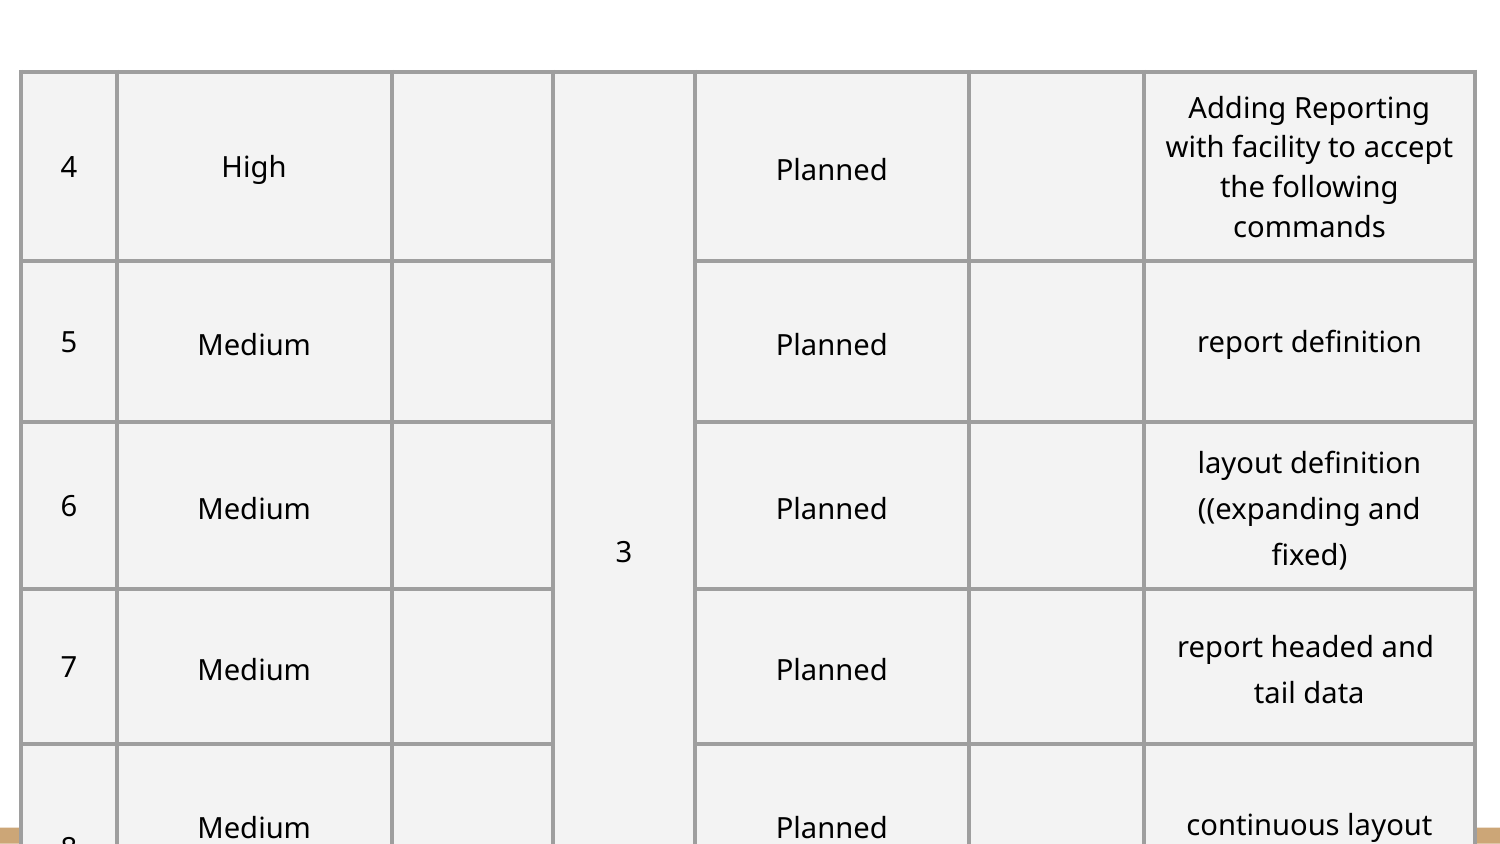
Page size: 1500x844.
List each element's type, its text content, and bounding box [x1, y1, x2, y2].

table_header [971, 74, 1142, 259]
table_cell Planned [697, 263, 967, 420]
table_cell 6 [23, 424, 115, 587]
table_header High [119, 74, 390, 259]
table_cell Planned [697, 424, 967, 587]
table_cell continuous layout data [1146, 746, 1473, 844]
table_cell [971, 424, 1142, 587]
table_header Adding Reporting with facility to accept the following commands [1146, 74, 1473, 259]
table_header 4 [23, 74, 115, 259]
table_cell [394, 591, 551, 742]
table_cell Medium [119, 424, 390, 587]
table_cell [971, 591, 1142, 742]
table_cell [971, 263, 1142, 420]
table_cell 8 [23, 746, 115, 844]
table_header [394, 74, 551, 259]
table_cell Planned [697, 591, 967, 742]
table_cell Medium [119, 591, 390, 742]
table_cell Planned [697, 746, 967, 844]
table_cell Medium [119, 263, 390, 420]
table_cell [971, 746, 1142, 844]
table_header Planned [697, 74, 967, 259]
table_cell Medium [119, 746, 390, 844]
table_cell [394, 746, 551, 844]
table_cell 5 [23, 263, 115, 420]
table_header 3 [555, 74, 693, 844]
table_cell 7 [23, 591, 115, 742]
table_cell [394, 263, 551, 420]
table_cell layout definition ((expanding and fixed) [1146, 424, 1473, 587]
table_cell [394, 424, 551, 587]
table_cell report definition [1146, 263, 1473, 420]
table_cell report headed and tail data [1146, 591, 1473, 742]
